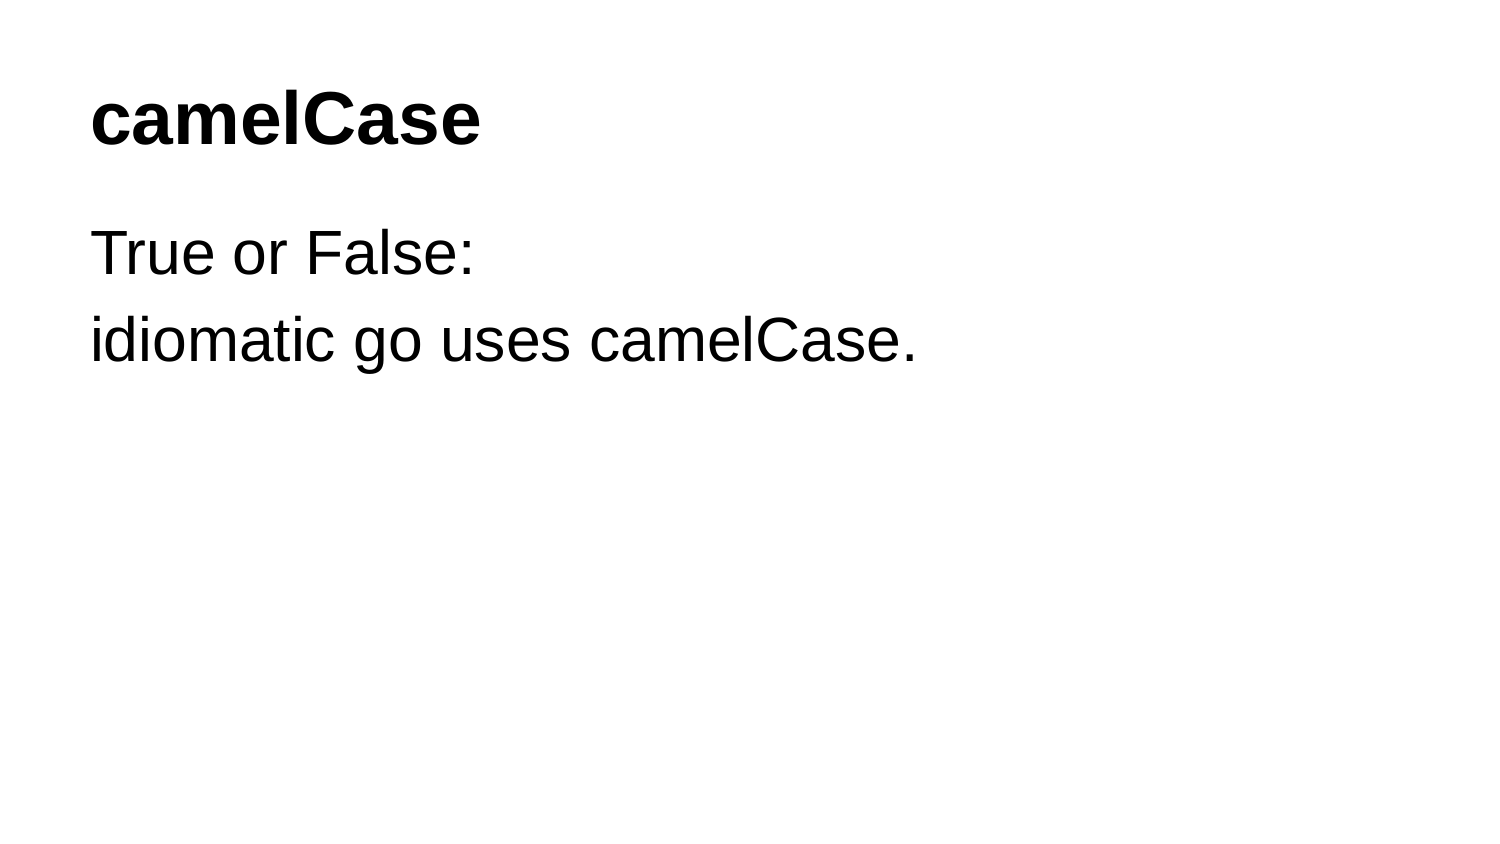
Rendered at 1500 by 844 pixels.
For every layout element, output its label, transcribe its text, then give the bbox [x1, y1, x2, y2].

title camelCase [75, 33, 1425, 175]
list True or False: idiomatic go uses camelCase. [75, 196, 1425, 808]
